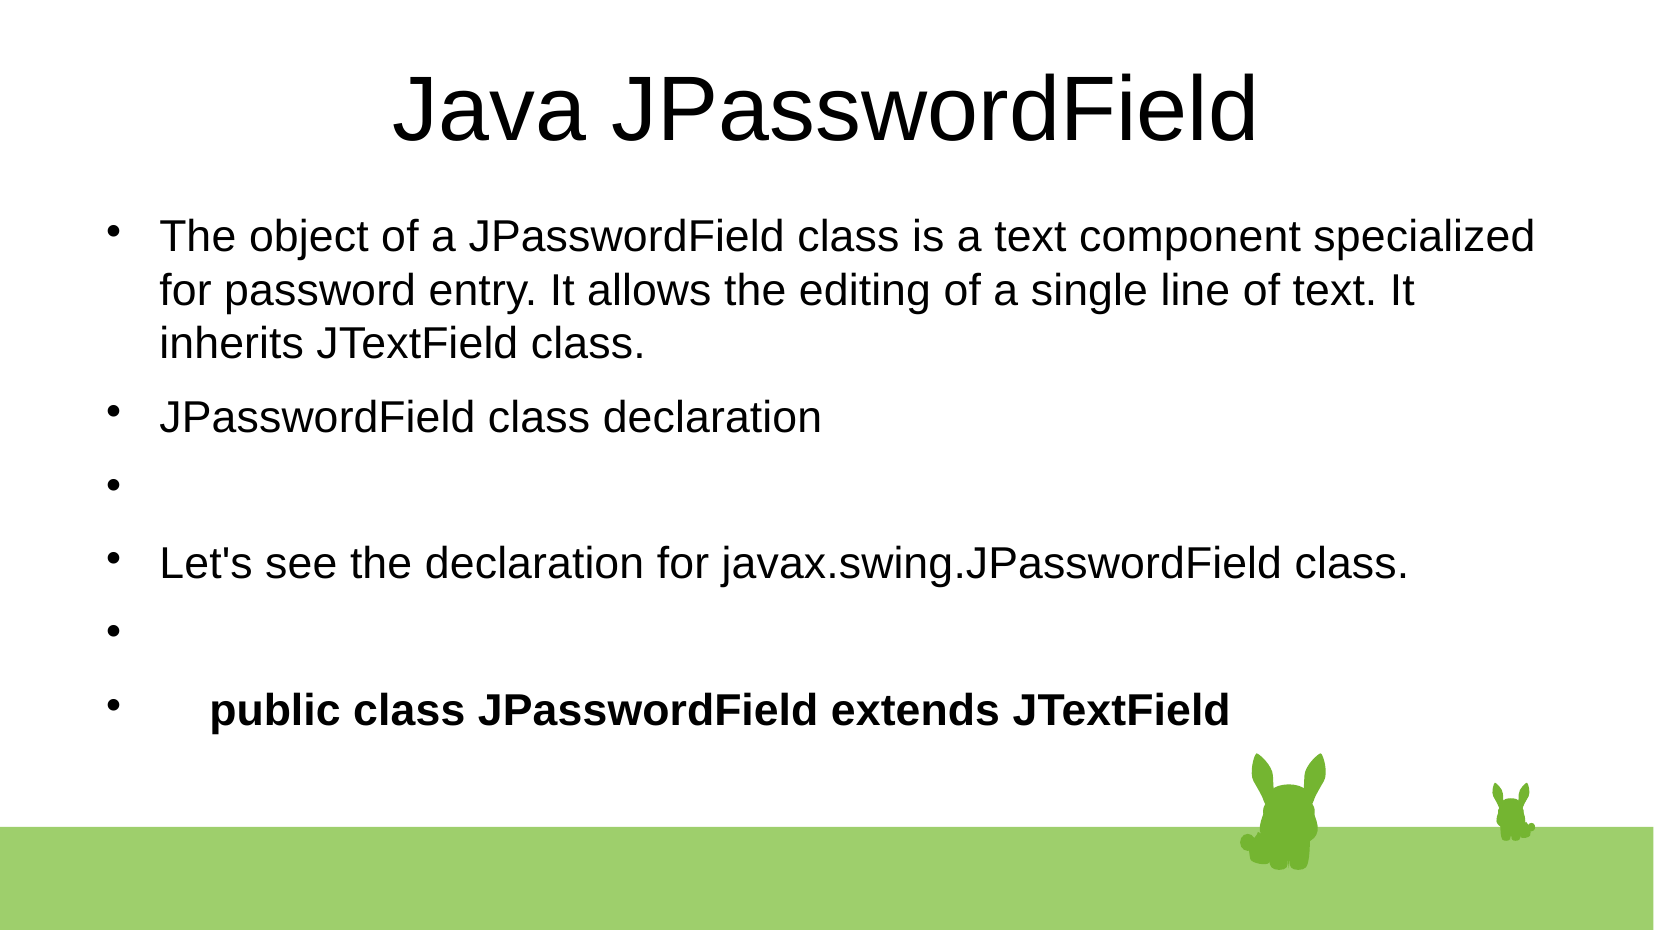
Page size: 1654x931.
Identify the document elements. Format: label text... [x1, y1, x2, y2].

list The object of a JPasswordField class is a text component specialized for password entry. It allows the editing of a single line of text. It inherits JTextField class. JPasswordField class declaration Let's see the declaration for javax.swing.JPasswordField class. public class JPasswordField extends JTextField [88, 206, 1565, 738]
title Java JPasswordField [88, 29, 1565, 177]
